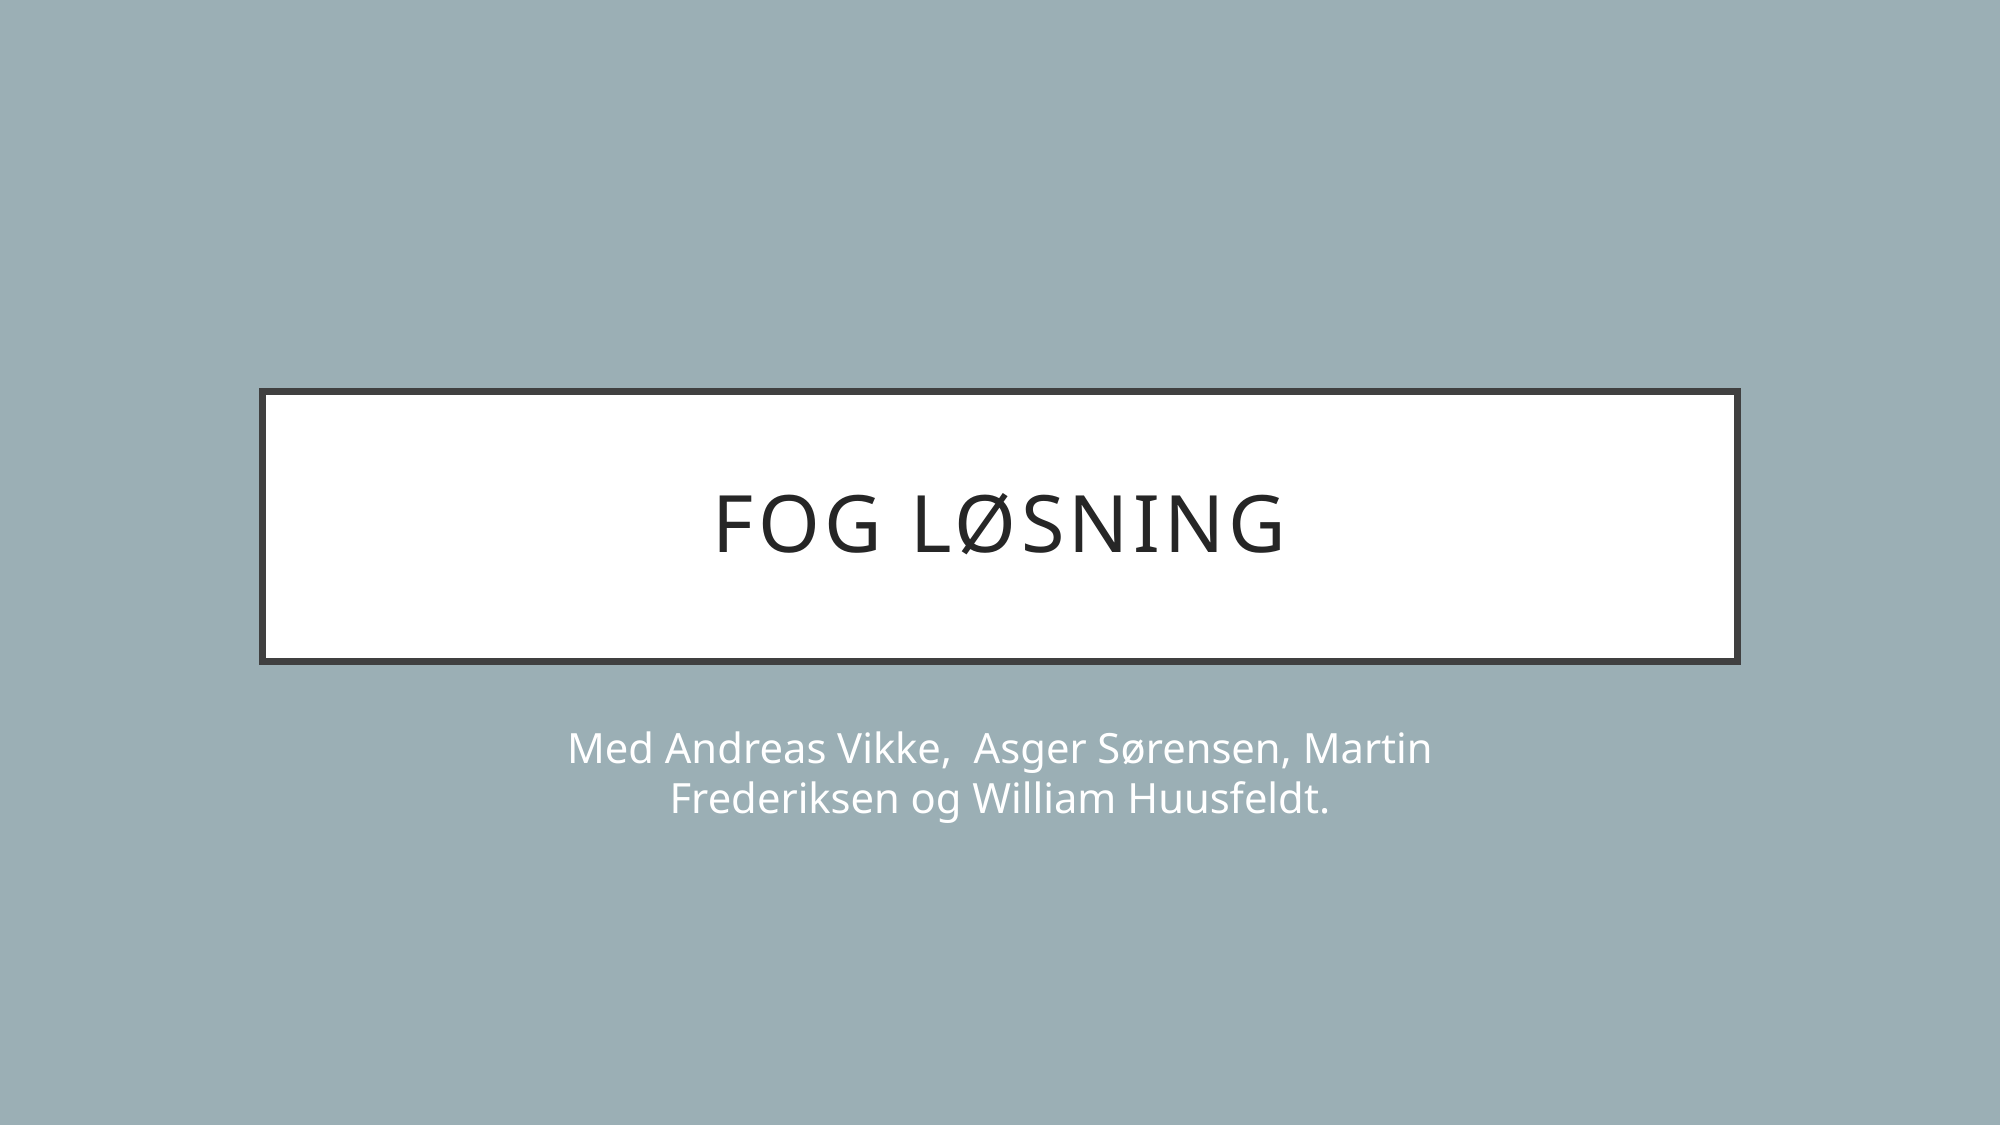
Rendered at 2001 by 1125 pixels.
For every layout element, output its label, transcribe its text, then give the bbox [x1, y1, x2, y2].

subtitle Med Andreas Vikke, Asger Sørensen, Martin Frederiksen og William Huusfeldt. [442, 713, 1558, 918]
title Fog Løsning [259, 388, 1741, 665]
